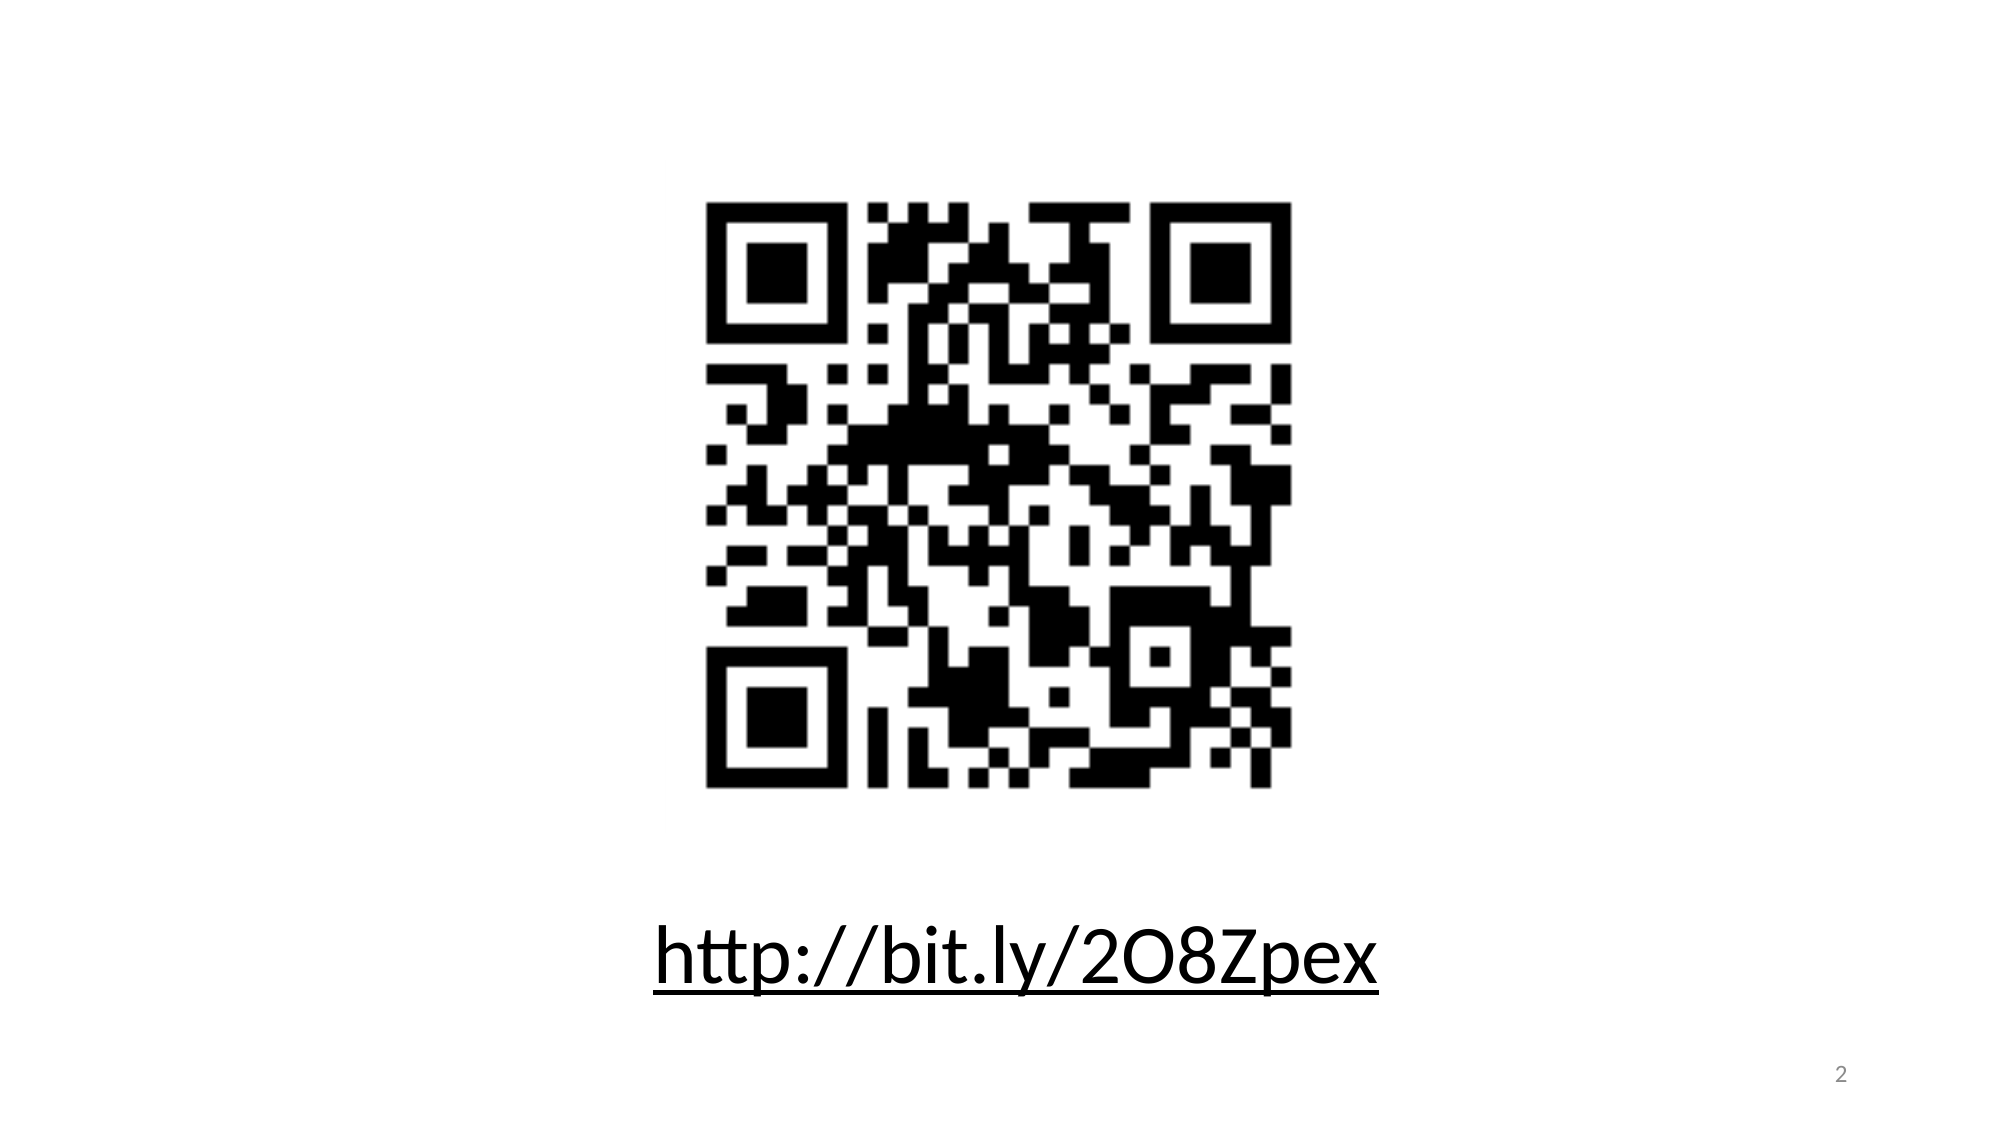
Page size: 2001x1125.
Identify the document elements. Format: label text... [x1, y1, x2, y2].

picture [664, 160, 1336, 833]
text_box http://bit.ly/2O8Zpex [638, 893, 1413, 1008]
slide_number 2 [1412, 1042, 1863, 1103]
